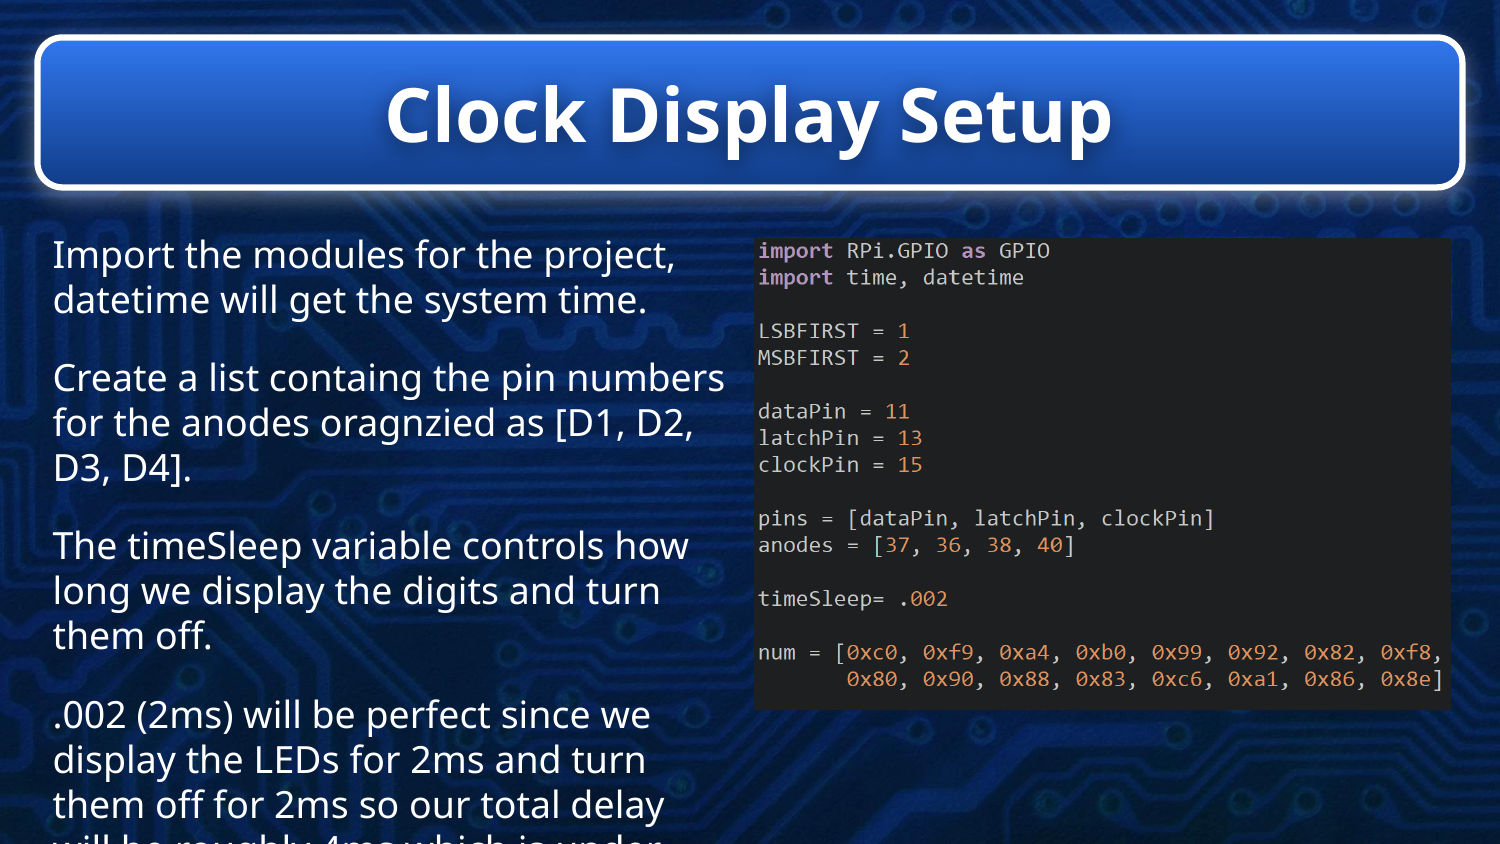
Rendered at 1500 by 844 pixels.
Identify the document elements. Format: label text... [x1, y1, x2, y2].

title Clock Display Setup [75, 56, 1425, 169]
list These functions were developed in the L2 7-Seg project and will be used again to handle the segments of each display. [31, 63, 1469, 201]
picture [0, 0, 1500, 844]
list Import the modules for the project, datetime will get the system time. Create a list containg the pin numbers for the anodes oragnzied as [D1, D2, D3, D4]. The timeSleep variable controls how long we display the digits and turn them off. .002 (2ms) will be perfect since we display the LEDs for 2ms and turn them off for 2ms so our total delay will be roughly 4ms which is under 5ms. [37, 215, 746, 815]
